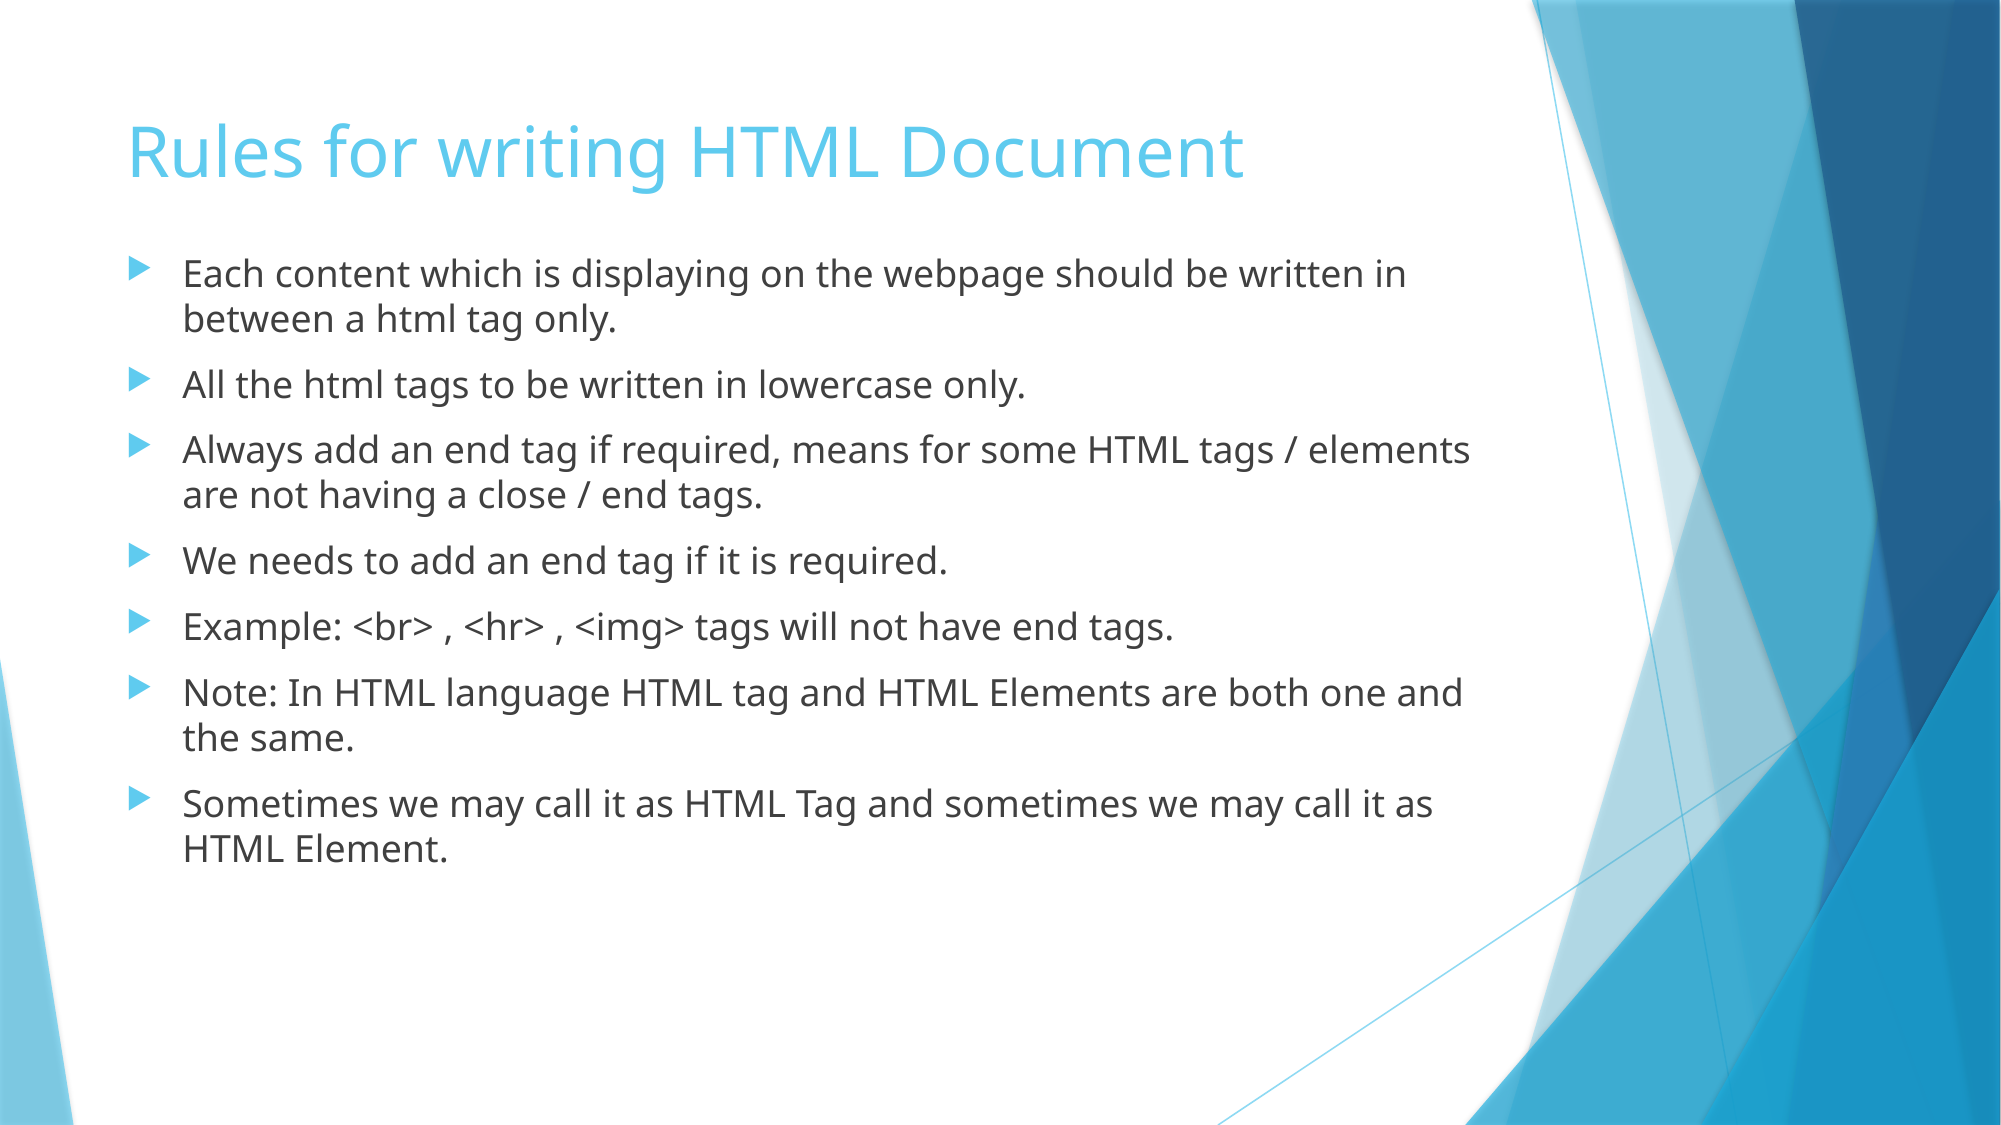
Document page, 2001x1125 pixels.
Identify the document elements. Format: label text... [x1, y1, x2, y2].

title Rules for writing HTML Document [111, 99, 1522, 200]
list Each content which is displaying on the webpage should be written in between a html tag only. All the html tags to be written in lowercase only. Always add an end tag if required, means for some HTML tags / elements are not having a close / end tags. We needs to add an end tag if it is required. Example: <br> , <hr> , <img> tags will not have end tags. Note: In HTML language HTML tag and HTML Elements are both one and the same. Sometimes we may call it as HTML Tag and sometimes we may call it as HTML Element. [111, 242, 1522, 992]
